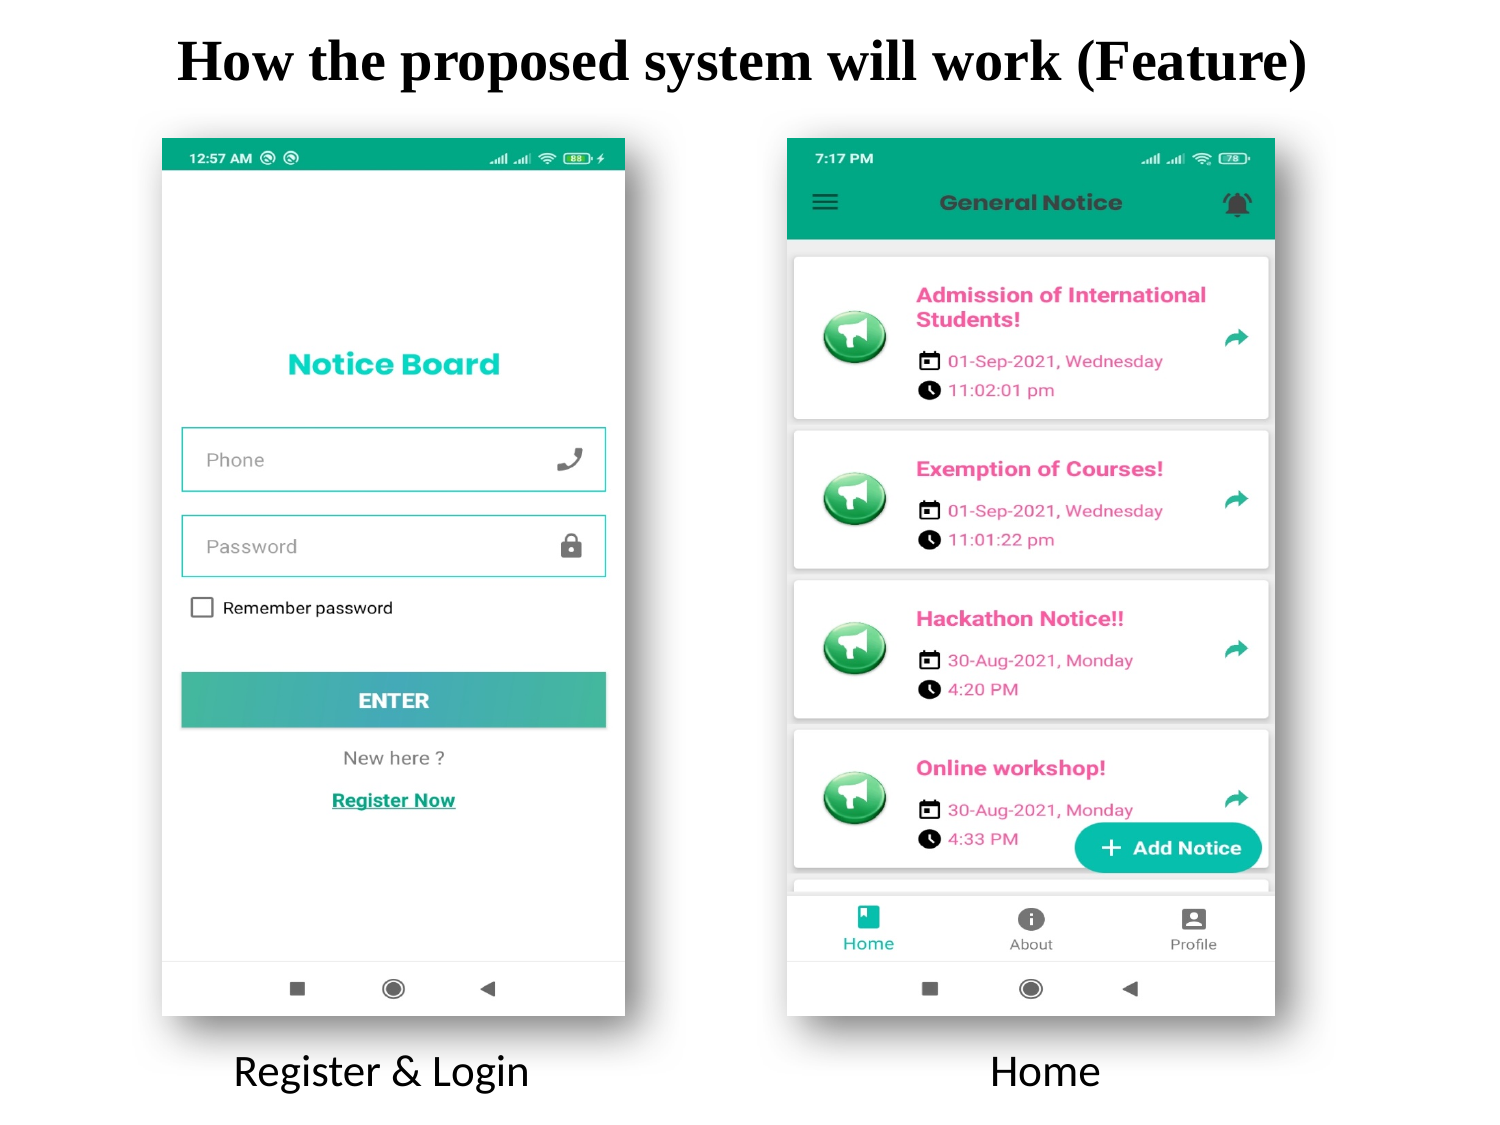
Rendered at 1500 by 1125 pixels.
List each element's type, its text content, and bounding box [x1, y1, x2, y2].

text_box Home [974, 1033, 1325, 1104]
picture [162, 137, 625, 1017]
title How the proposed system will work (Feature) [162, 0, 1363, 130]
picture [787, 137, 1276, 1017]
list Register & Login [218, 1064, 568, 1104]
